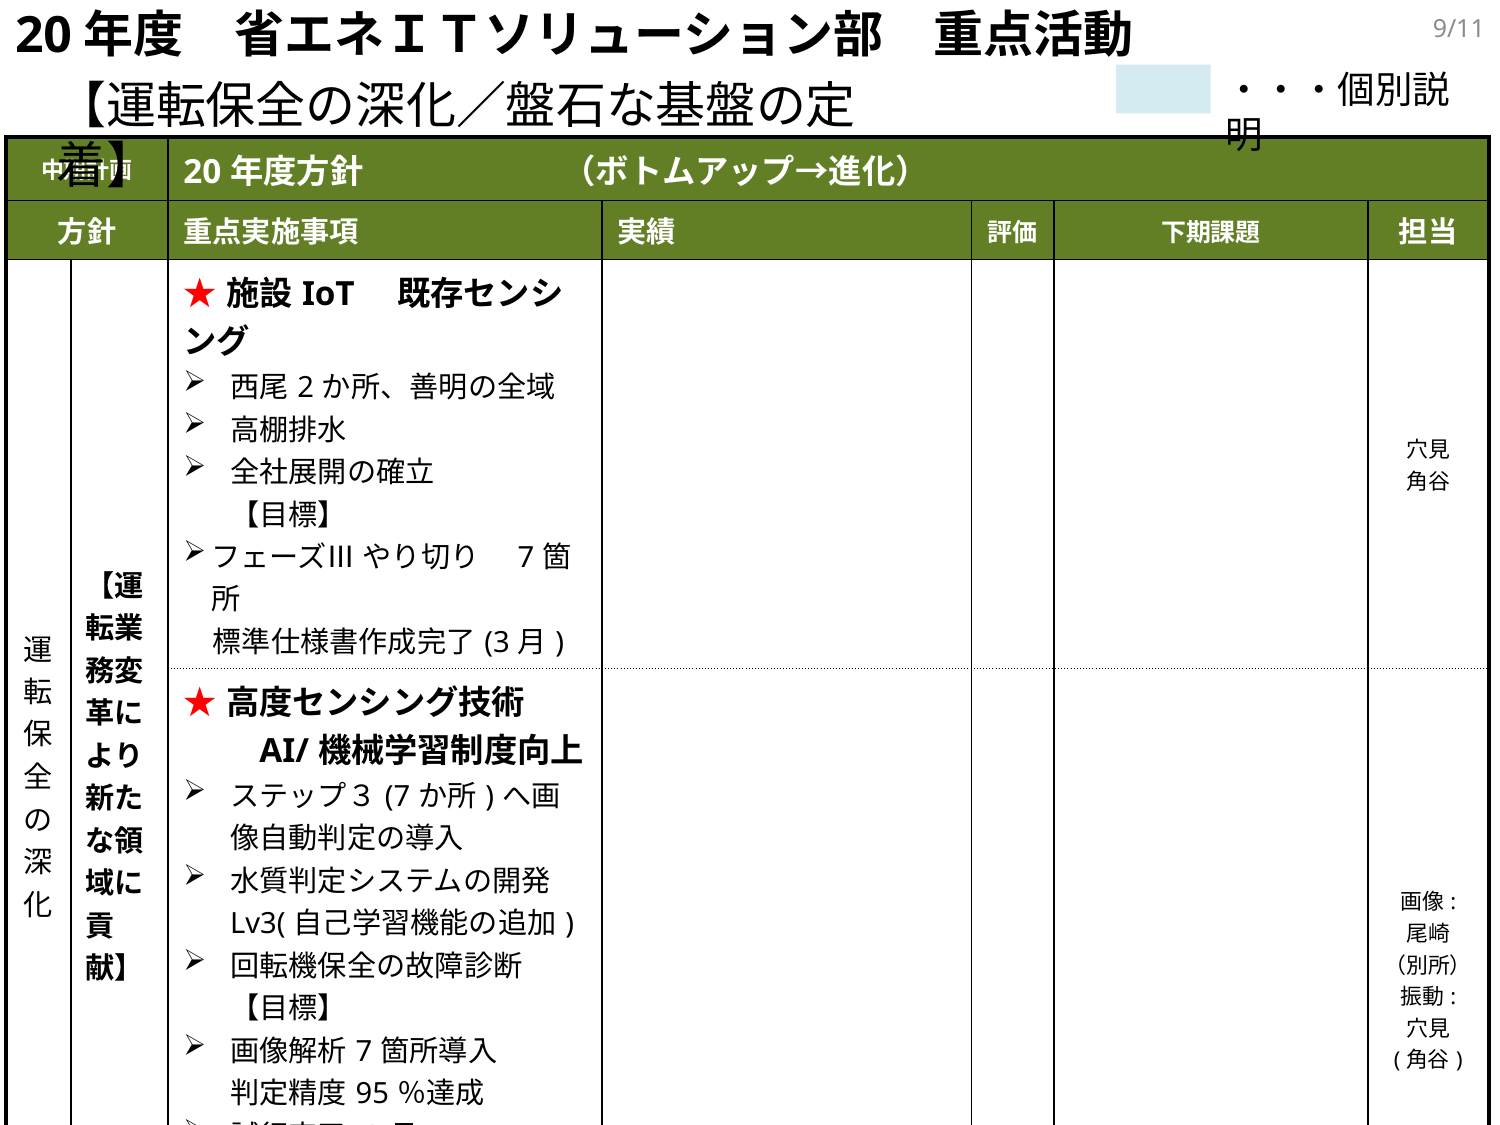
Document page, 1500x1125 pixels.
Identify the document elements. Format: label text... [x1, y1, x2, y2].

table_cell 穴見 角谷 [1369, 260, 1487, 669]
table_cell ★高度センシング技術 AI/機械学習制度向上 ステップ３(7か所)へ画像自動判定の導入 水質判定システムの開発 Lv3(自己学習機能の追加) 回転機保全の故障診断 【目標】 画像解析7箇所導入 判定精度95％達成 試行完了(3月) 異音判定機能付きセンサーの開発 Step1(傾向管理)試行完了(3月) [169, 669, 601, 1125]
table_cell 方針 [8, 201, 167, 259]
table_header 20年度方針 （ボトムアップ→進化） [928, 139, 1487, 200]
table_cell [603, 669, 971, 1125]
table_cell [603, 260, 971, 669]
table_cell ★施設IoT 既存センシング 西尾2か所、善明の全域 高棚排水 全社展開の確立 【目標】 フェーズⅢ やり切り 7箇所 標準仕様書作成完了(3月) [169, 260, 601, 669]
text_box ・・・個別説明 [1210, 59, 1483, 164]
table_cell [1055, 669, 1367, 1125]
text_box 20年度 省エネＩＴソリューション部 重点活動 [0, 0, 1388, 70]
table_cell 重点実施事項 [169, 202, 601, 259]
table_cell 画像: 尾崎 （別所） 振動: 穴見 (角谷) [1369, 669, 1487, 1125]
slide_number 9/11 [1387, 0, 1500, 55]
table_cell 実績 [603, 201, 971, 259]
table_cell [1055, 260, 1367, 669]
table_cell 担当 [1369, 201, 1487, 259]
text_box [1114, 63, 1210, 115]
table_cell [972, 260, 1053, 669]
table_header 中期計画 [8, 139, 41, 200]
table_cell 運転保全の深化 [8, 260, 70, 1125]
table_cell 下期課題 [1055, 201, 1367, 259]
table_cell 評価 [972, 201, 1053, 259]
table_cell [972, 669, 1053, 1125]
text_box 【運転保全の深化／盤石な基盤の定着】 [41, 66, 928, 202]
table_cell 【運転業務変革により新たな領域に貢献】 [72, 260, 167, 1125]
